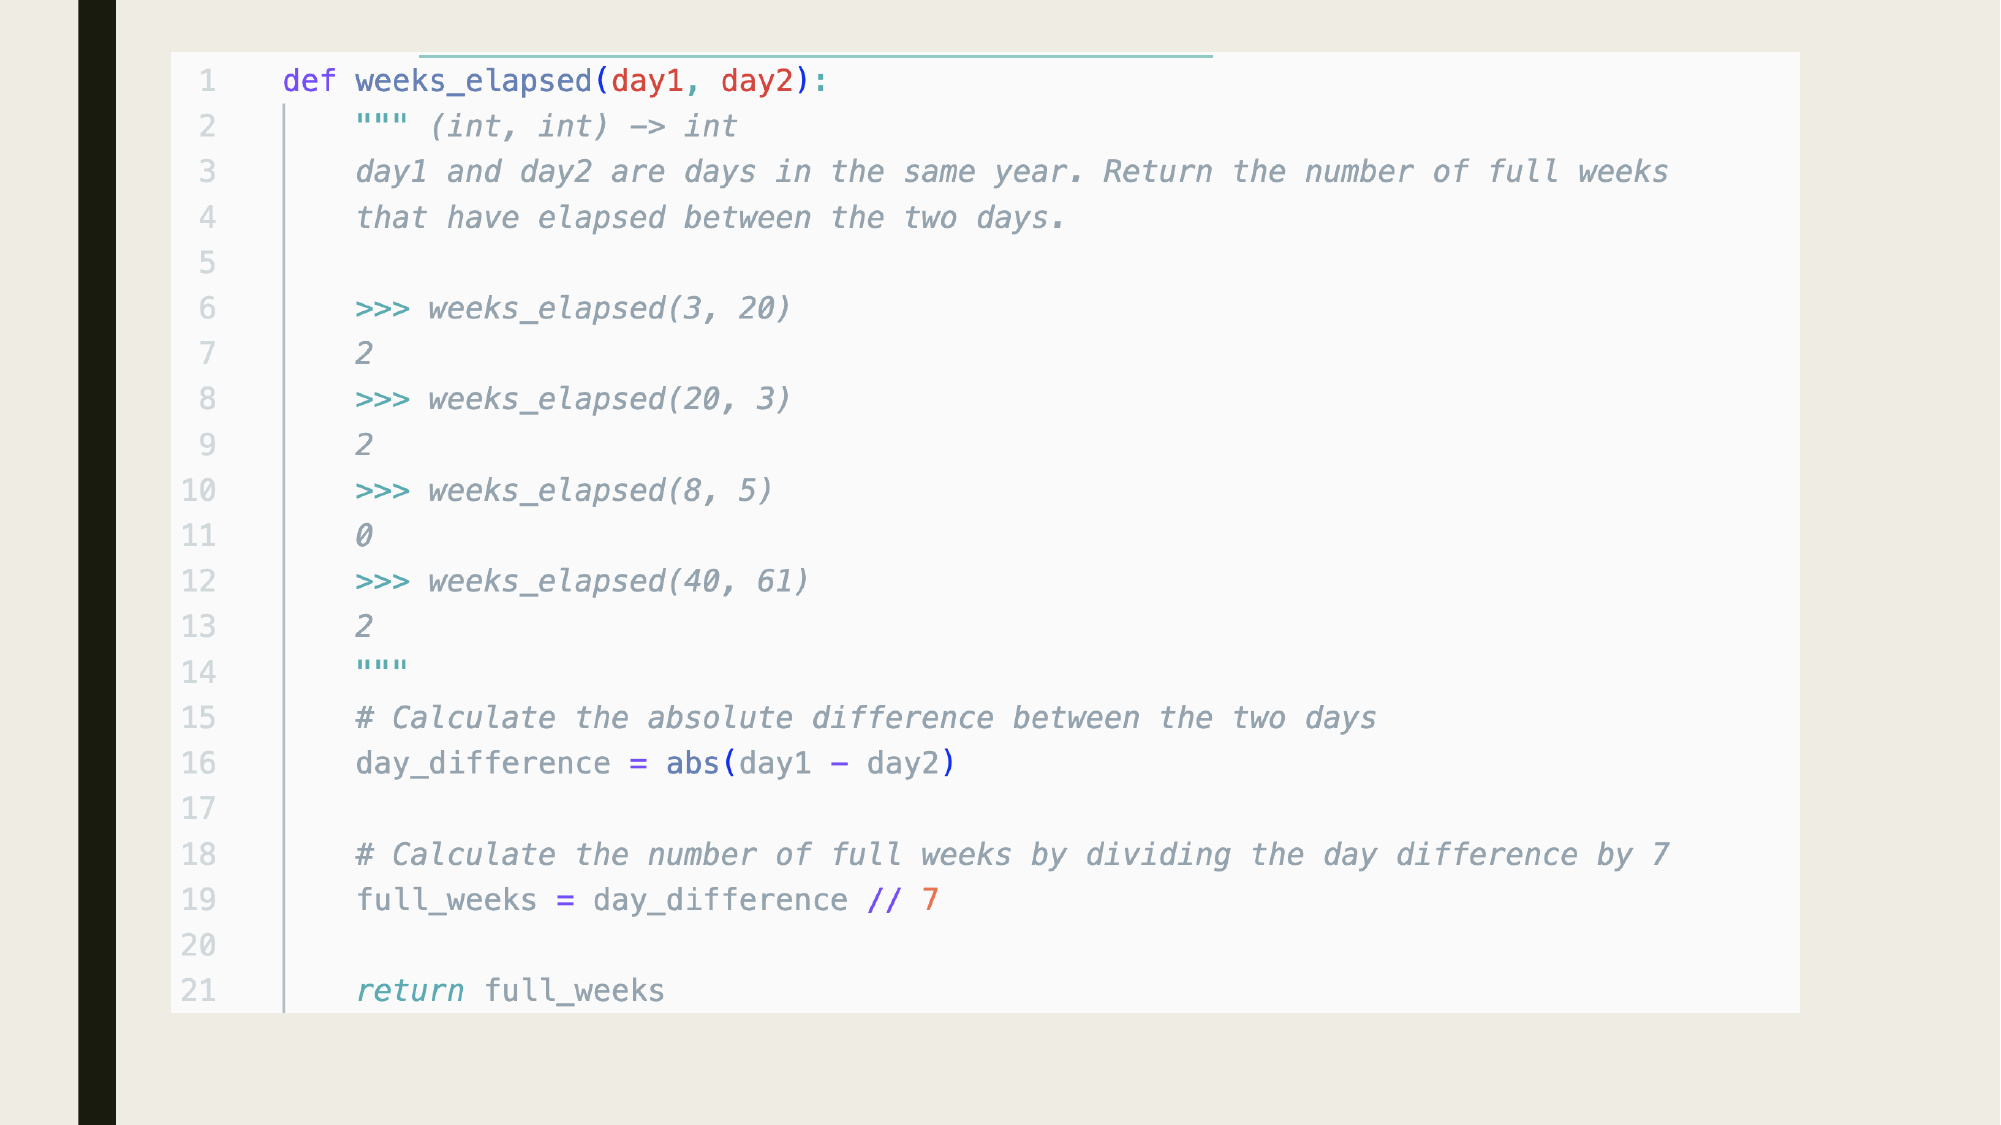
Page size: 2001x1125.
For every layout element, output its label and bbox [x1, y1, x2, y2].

picture [171, 52, 1800, 1013]
